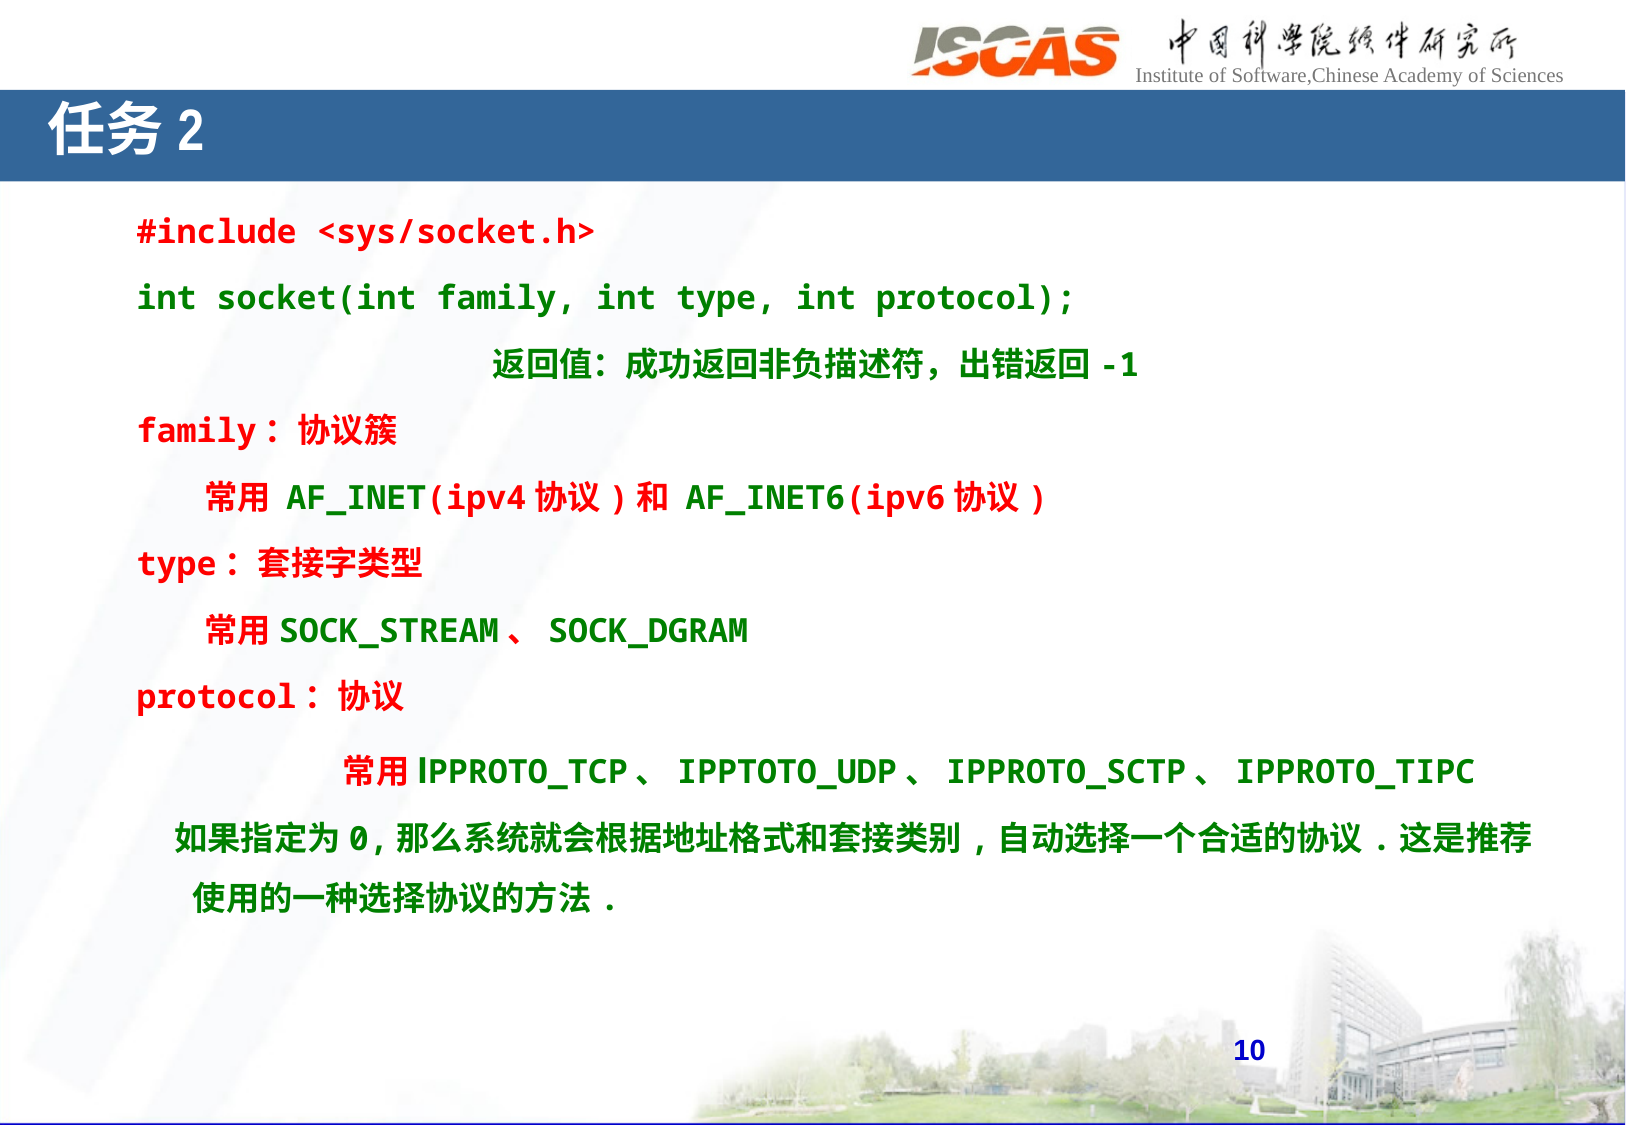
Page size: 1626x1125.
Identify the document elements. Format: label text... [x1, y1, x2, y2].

picture [1166, 15, 1519, 71]
picture [907, 18, 1132, 87]
text_box 任务2 [0, 89, 1625, 182]
picture [0, 92, 1626, 1125]
subtitle #include <sys/socket.h> int socket(int family, int type, int protocol); 返回值：成功返回非负描述符，出错返回-1 family：协议簇 常用 AF_INET(ipv4协议)和 AF_INET6(ipv6协议) type：套接字类型 常用SOCK_STREAM、SOCK_DGRAM protocol：协议 常用IPPROTO_TCP、IPPTOTO_UDP、IPPROTO_SCTP、IPPROTO_TIPC 如果指定为0,那么系统就会根据地址格式和套接类别,自动选择一个合适的协议.这是推荐使用的一种选择协议的方法. [121, 182, 1550, 1099]
